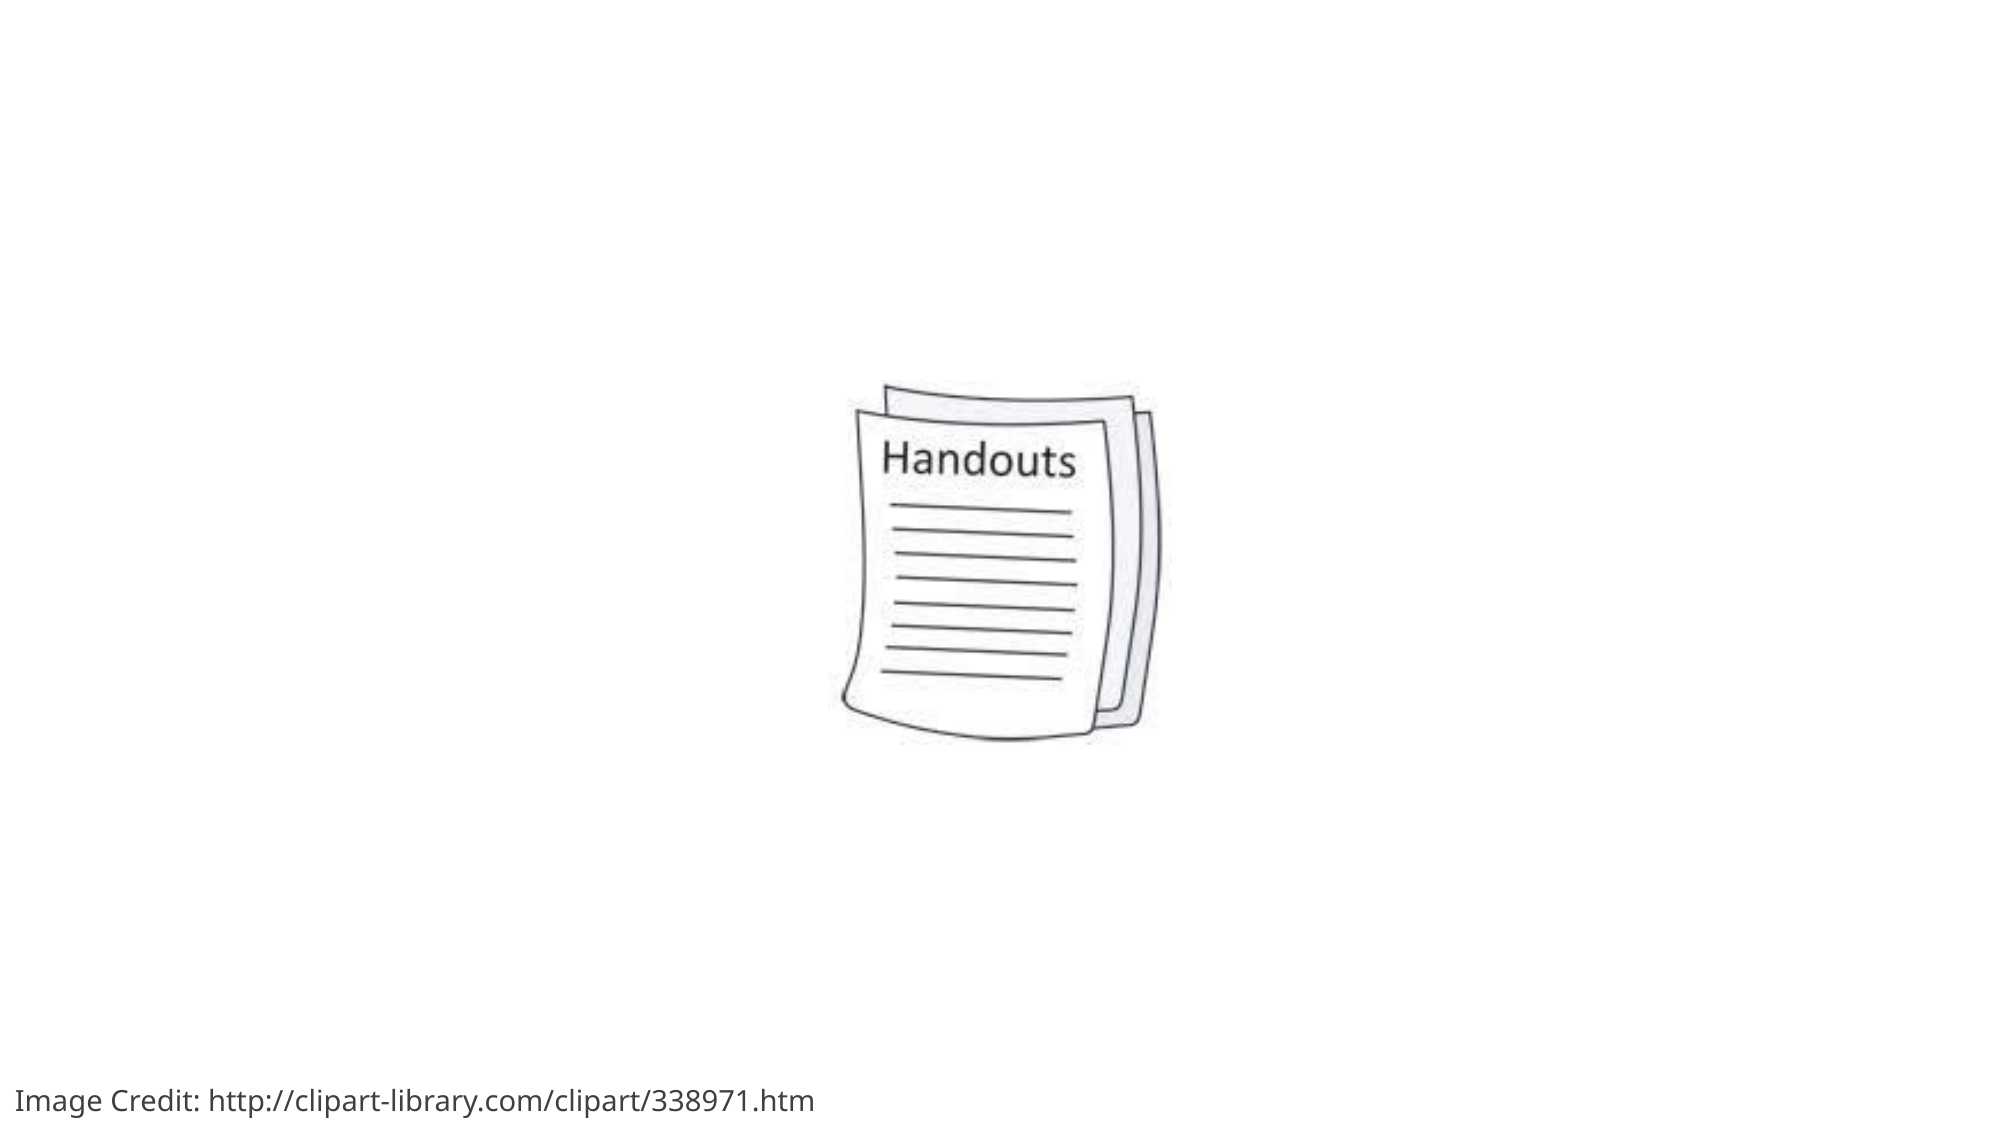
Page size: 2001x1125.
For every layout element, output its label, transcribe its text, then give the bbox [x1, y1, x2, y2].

picture [828, 380, 1172, 745]
text_box Image Credit: http://clipart-library.com/clipart/338971.htm [0, 1074, 2000, 1125]
